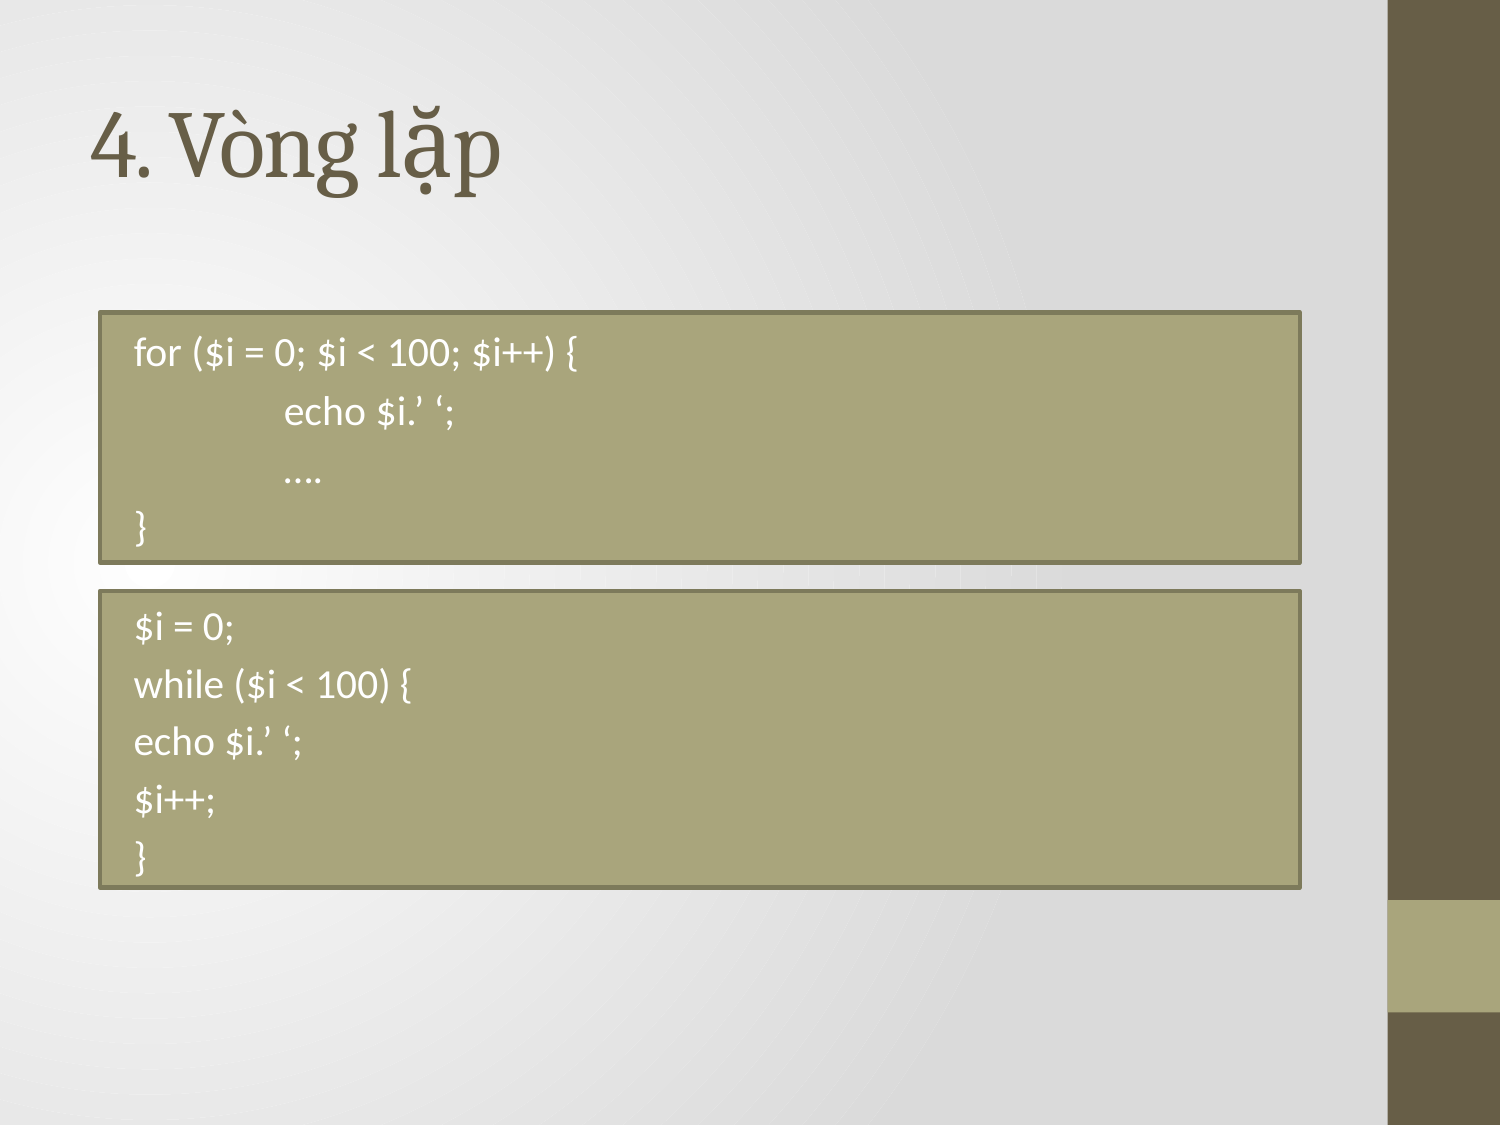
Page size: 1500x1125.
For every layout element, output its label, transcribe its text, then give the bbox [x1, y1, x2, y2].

title 4. Vòng lặp [75, 45, 1325, 233]
text_box $i = 0; while ($i < 100) { echo $i.’ ‘; $i++; } [98, 589, 1302, 890]
list [75, 262, 1325, 1050]
text_box for ($i = 0; $i < 100; $i++) { echo $i.’ ‘; …. } [98, 310, 1302, 565]
